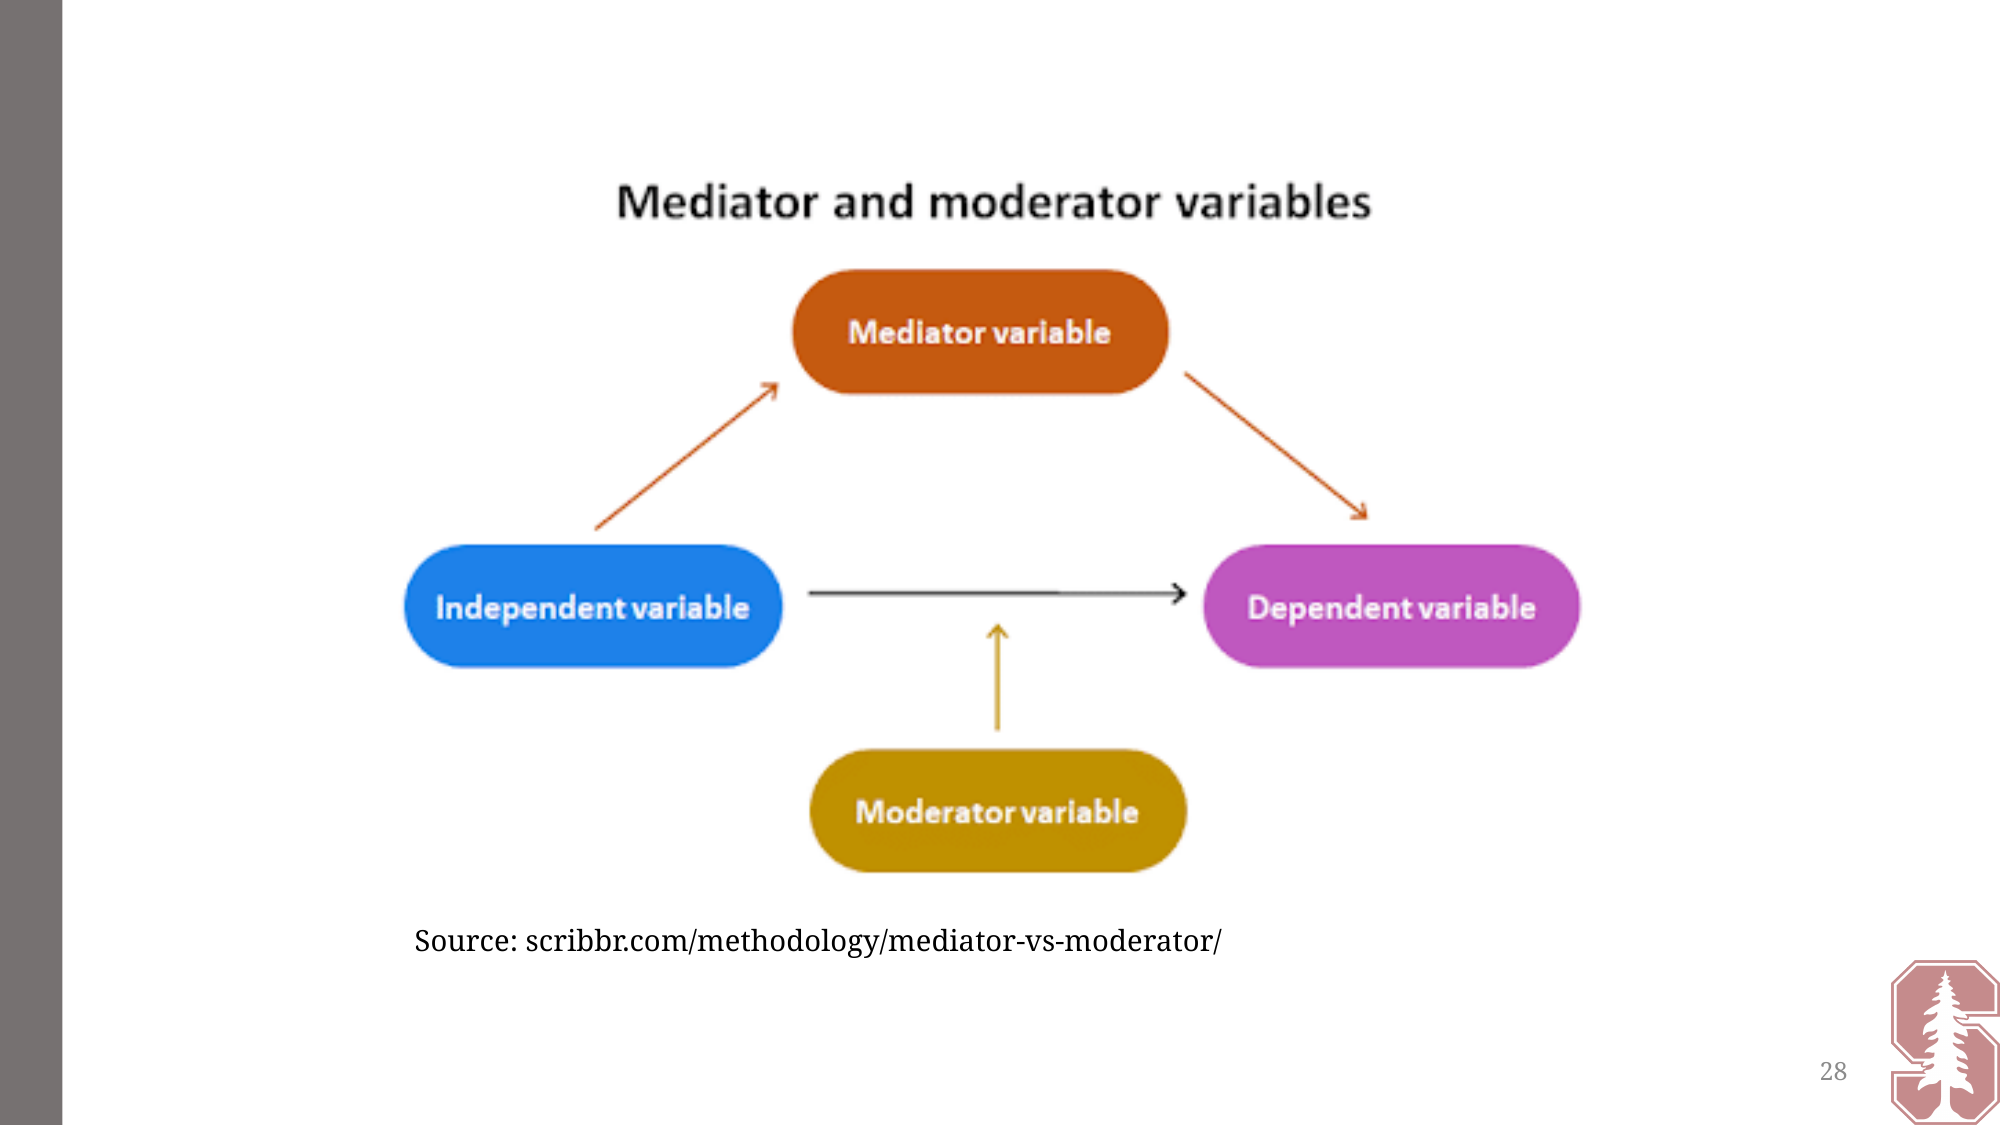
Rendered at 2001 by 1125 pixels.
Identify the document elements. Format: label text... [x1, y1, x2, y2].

slide_number 28 [1412, 1042, 1863, 1103]
text_box Source: scribbr.com/methodology/mediator-vs-moderator/ [399, 945, 1361, 965]
picture [353, 135, 1646, 945]
